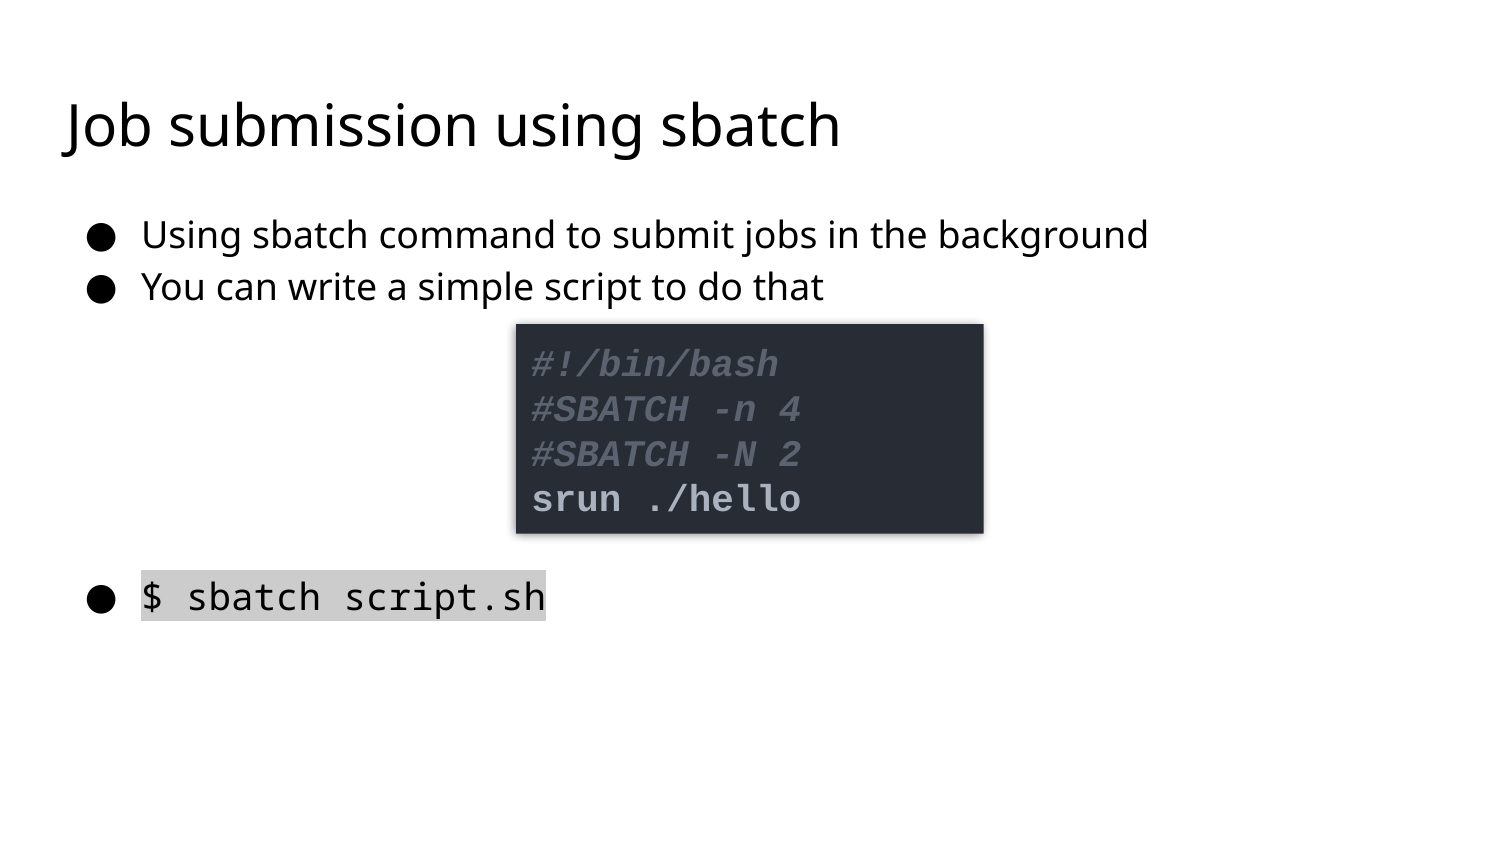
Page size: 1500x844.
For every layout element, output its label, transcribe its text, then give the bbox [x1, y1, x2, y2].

text_box #!/bin/bash #SBATCH -n 4 #SBATCH -N 2 srun ./hello [516, 324, 984, 534]
list Using sbatch command to submit jobs in the background You can write a simple script to do that $ sbatch script.sh [51, 189, 1449, 750]
title Job submission using sbatch [51, 72, 1449, 167]
